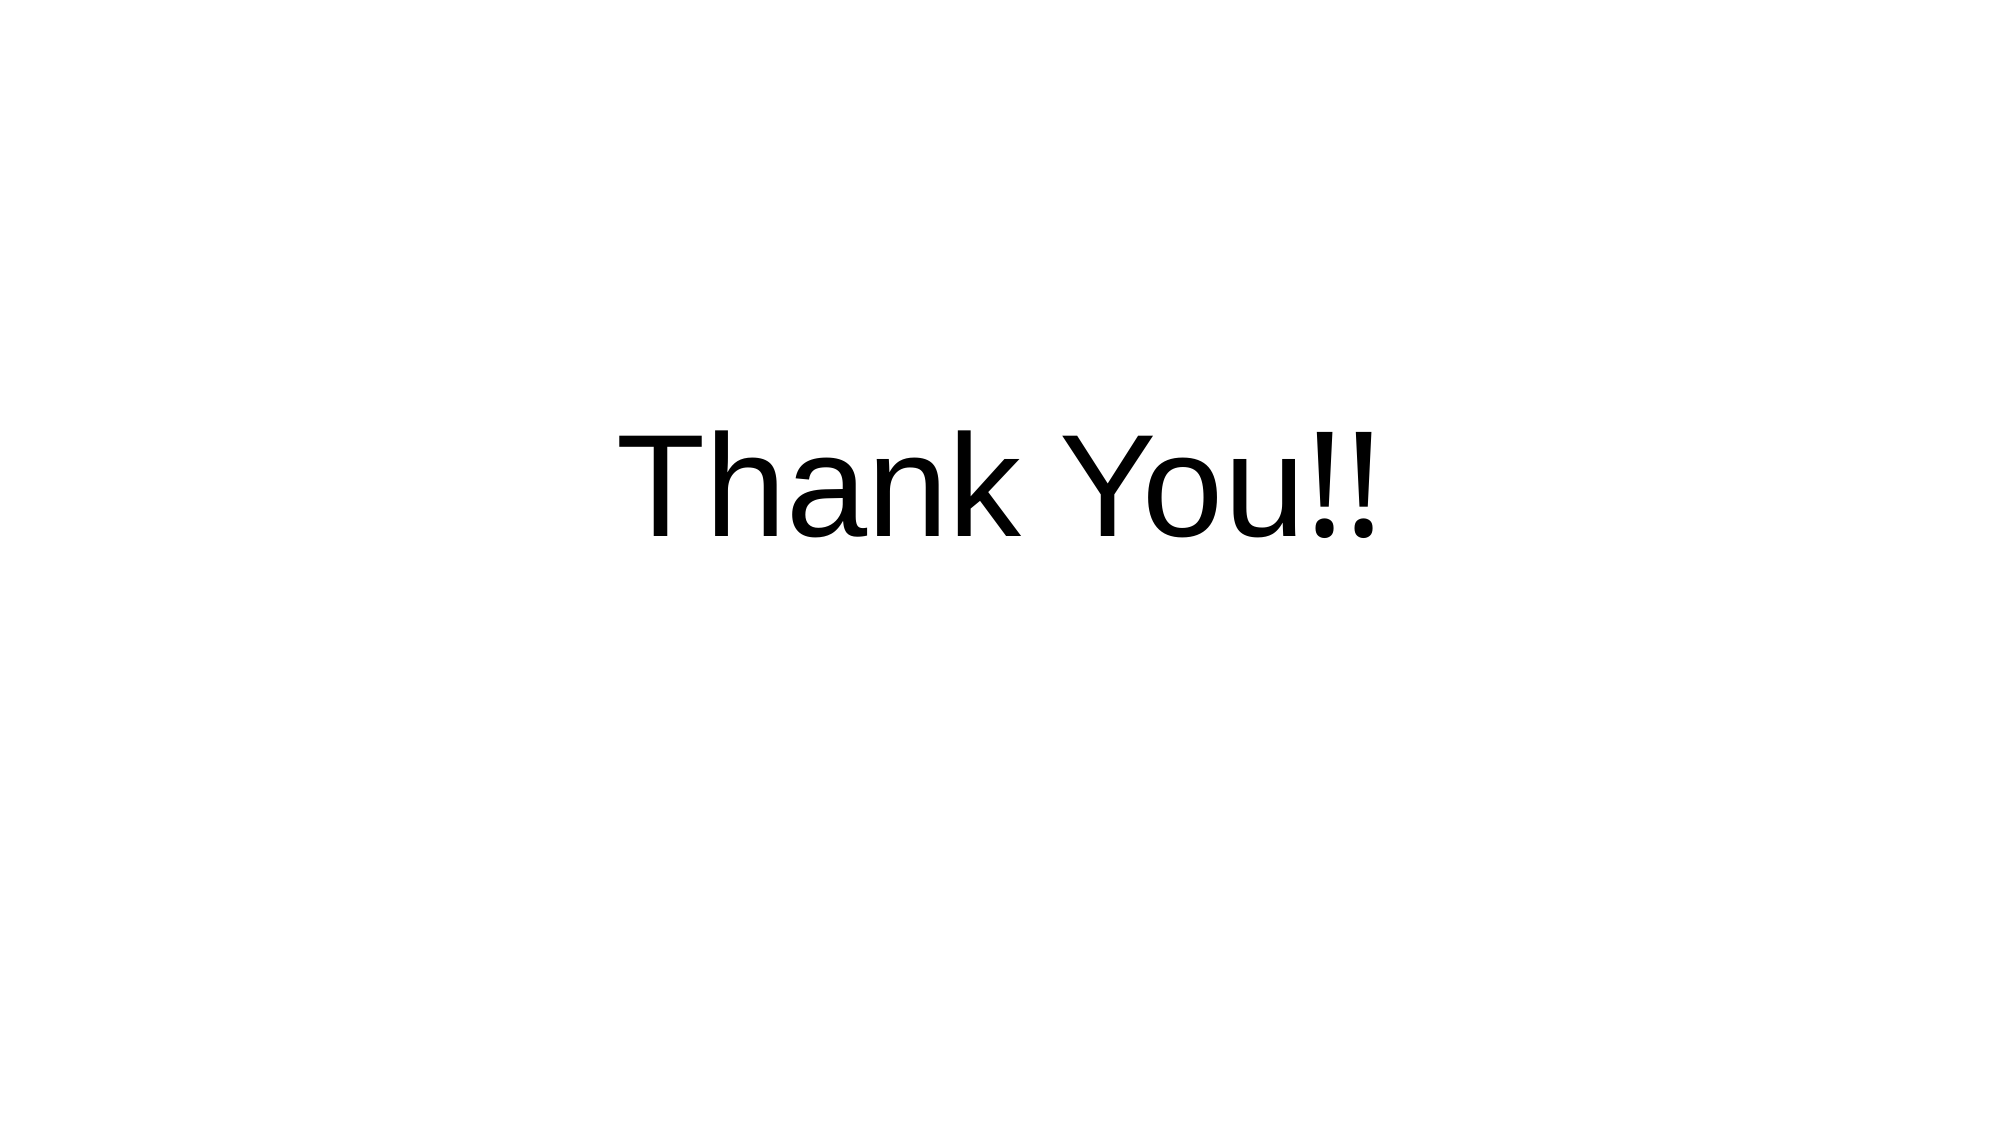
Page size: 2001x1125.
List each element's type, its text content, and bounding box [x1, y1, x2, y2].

title Thank You!! [249, 184, 1750, 576]
